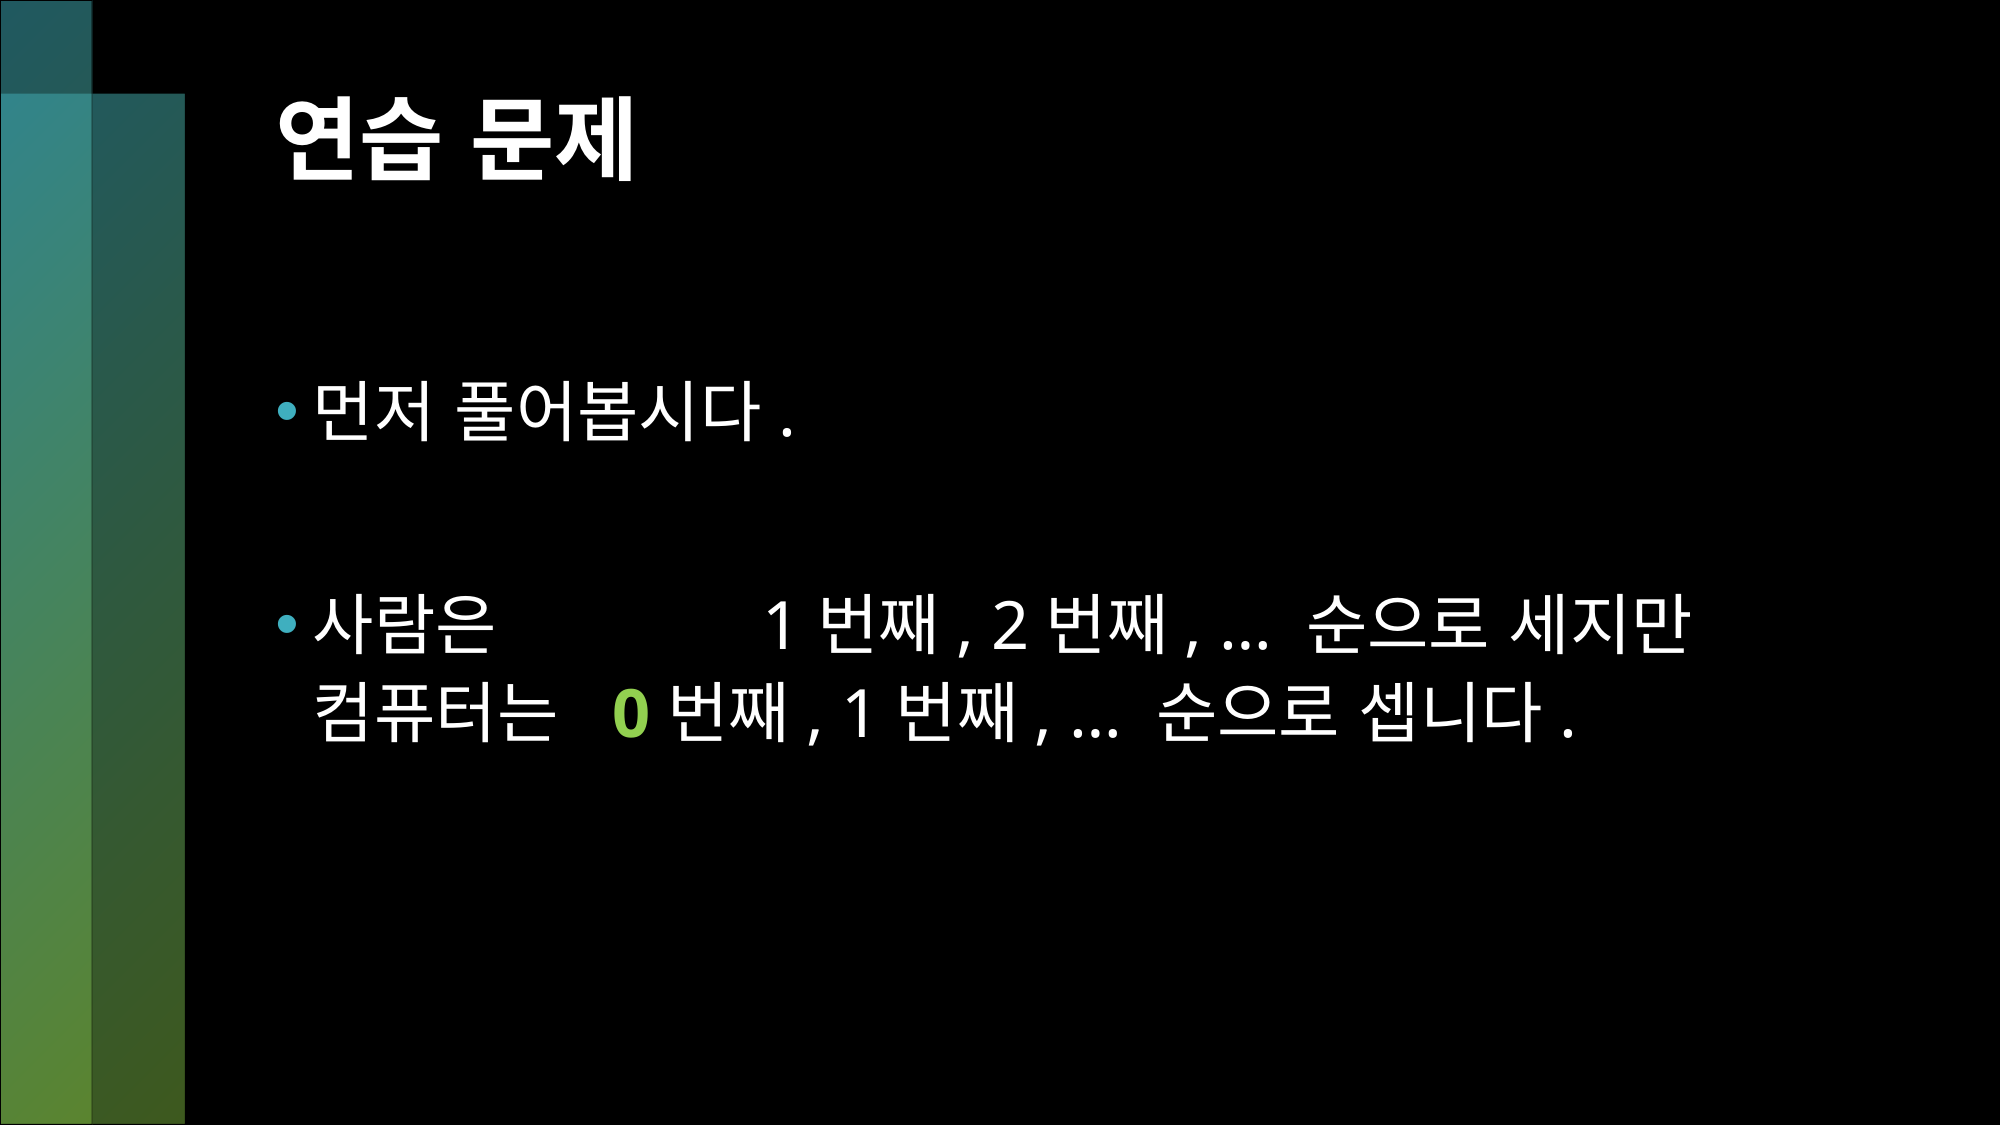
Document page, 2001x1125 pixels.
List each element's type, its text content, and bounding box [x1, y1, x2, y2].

list 먼저 풀어봅시다. 사람은 1번째, 2번째, … 순으로 세지만 컴퓨터는 0번째, 1번째, … 순으로 셉니다. [260, 354, 1817, 1021]
title 연습 문제 [260, 74, 1817, 329]
